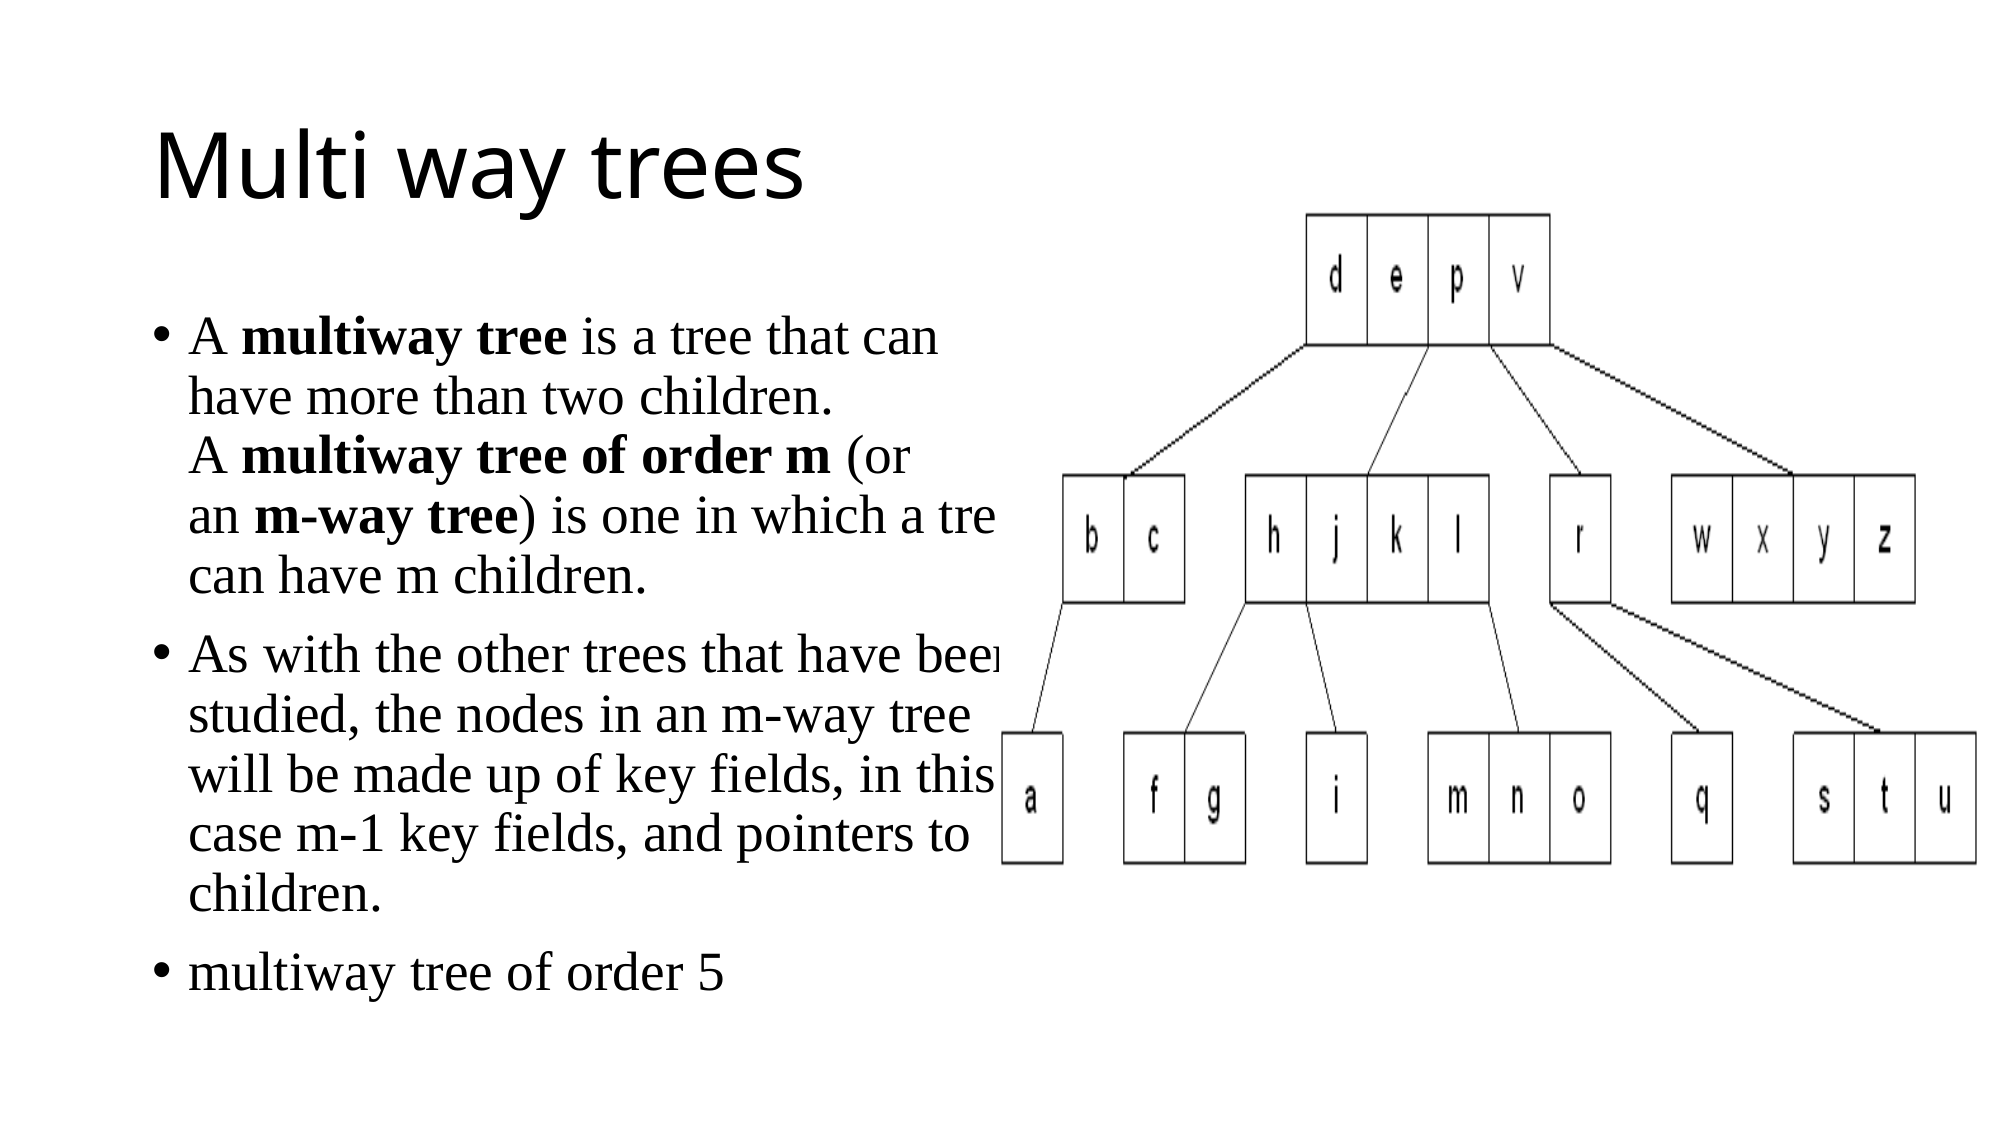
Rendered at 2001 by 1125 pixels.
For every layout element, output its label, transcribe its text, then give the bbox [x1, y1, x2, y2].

picture [999, 209, 1978, 868]
list A multiway tree is a tree that can have more than two children. A multiway tree of order m (or an m-way tree) is one in which a tree can have m children. As with the other trees that have been studied, the nodes in an m-way tree will be made up of key fields, in this case m-1 key fields, and pointers to children. multiway tree of order 5 [137, 299, 1046, 1014]
title Multi way trees [137, 59, 1863, 278]
